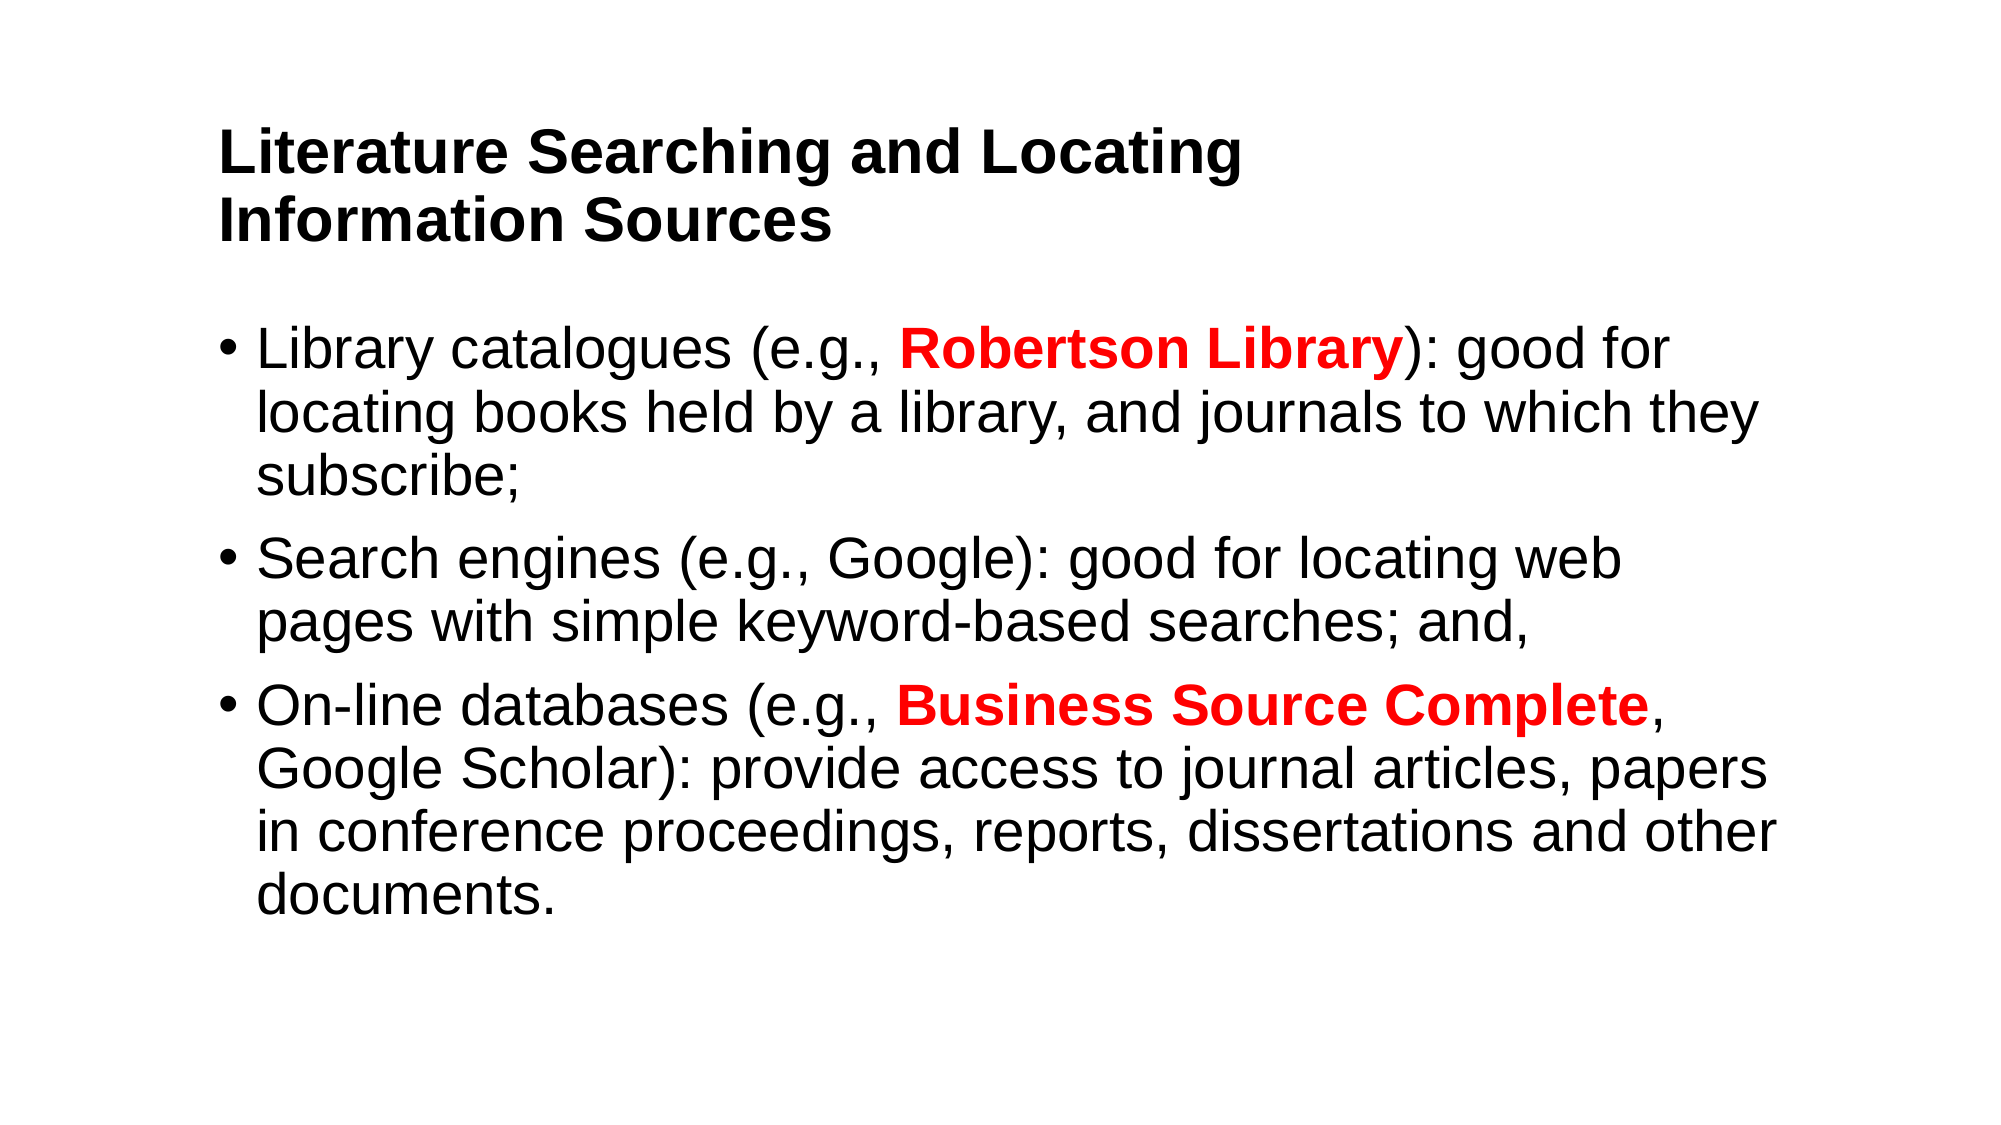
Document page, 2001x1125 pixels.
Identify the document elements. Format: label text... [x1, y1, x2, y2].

list Library catalogues (e.g., Robertson Library): good for locating books held by a library, and journals to which they subscribe; Search engines (e.g., Google): good for locating web pages with simple keyword-based searches; and, On-line databases (e.g., Business Source Complete, Google Scholar): provide access to journal articles, papers in conference proceedings, reports, dissertations and other documents. [203, 356, 1814, 890]
title Literature Searching and Locating Information Sources [203, 110, 1558, 264]
